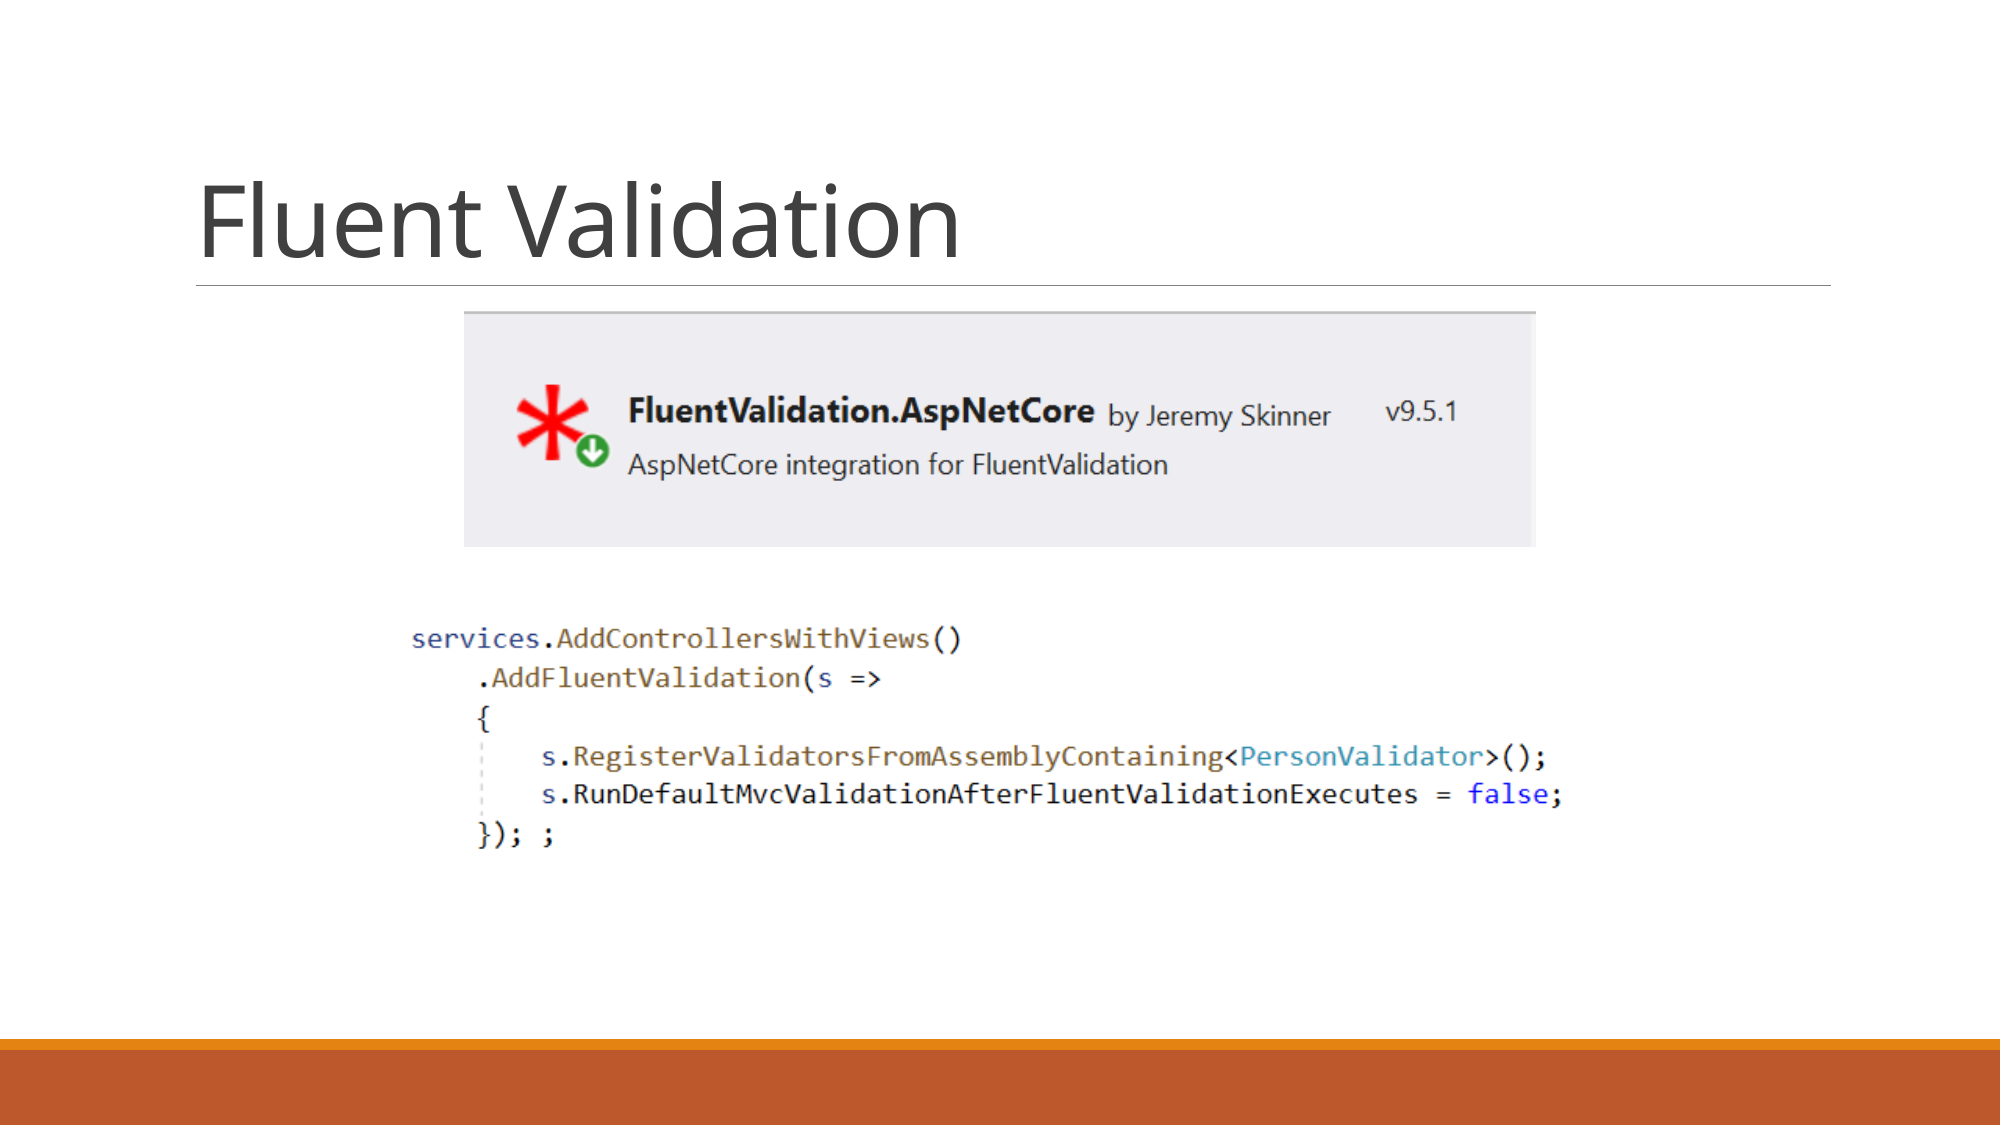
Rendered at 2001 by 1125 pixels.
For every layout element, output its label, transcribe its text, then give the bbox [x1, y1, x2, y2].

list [394, 623, 1606, 883]
title Fluent Validation [180, 47, 1830, 285]
picture [463, 311, 1537, 547]
